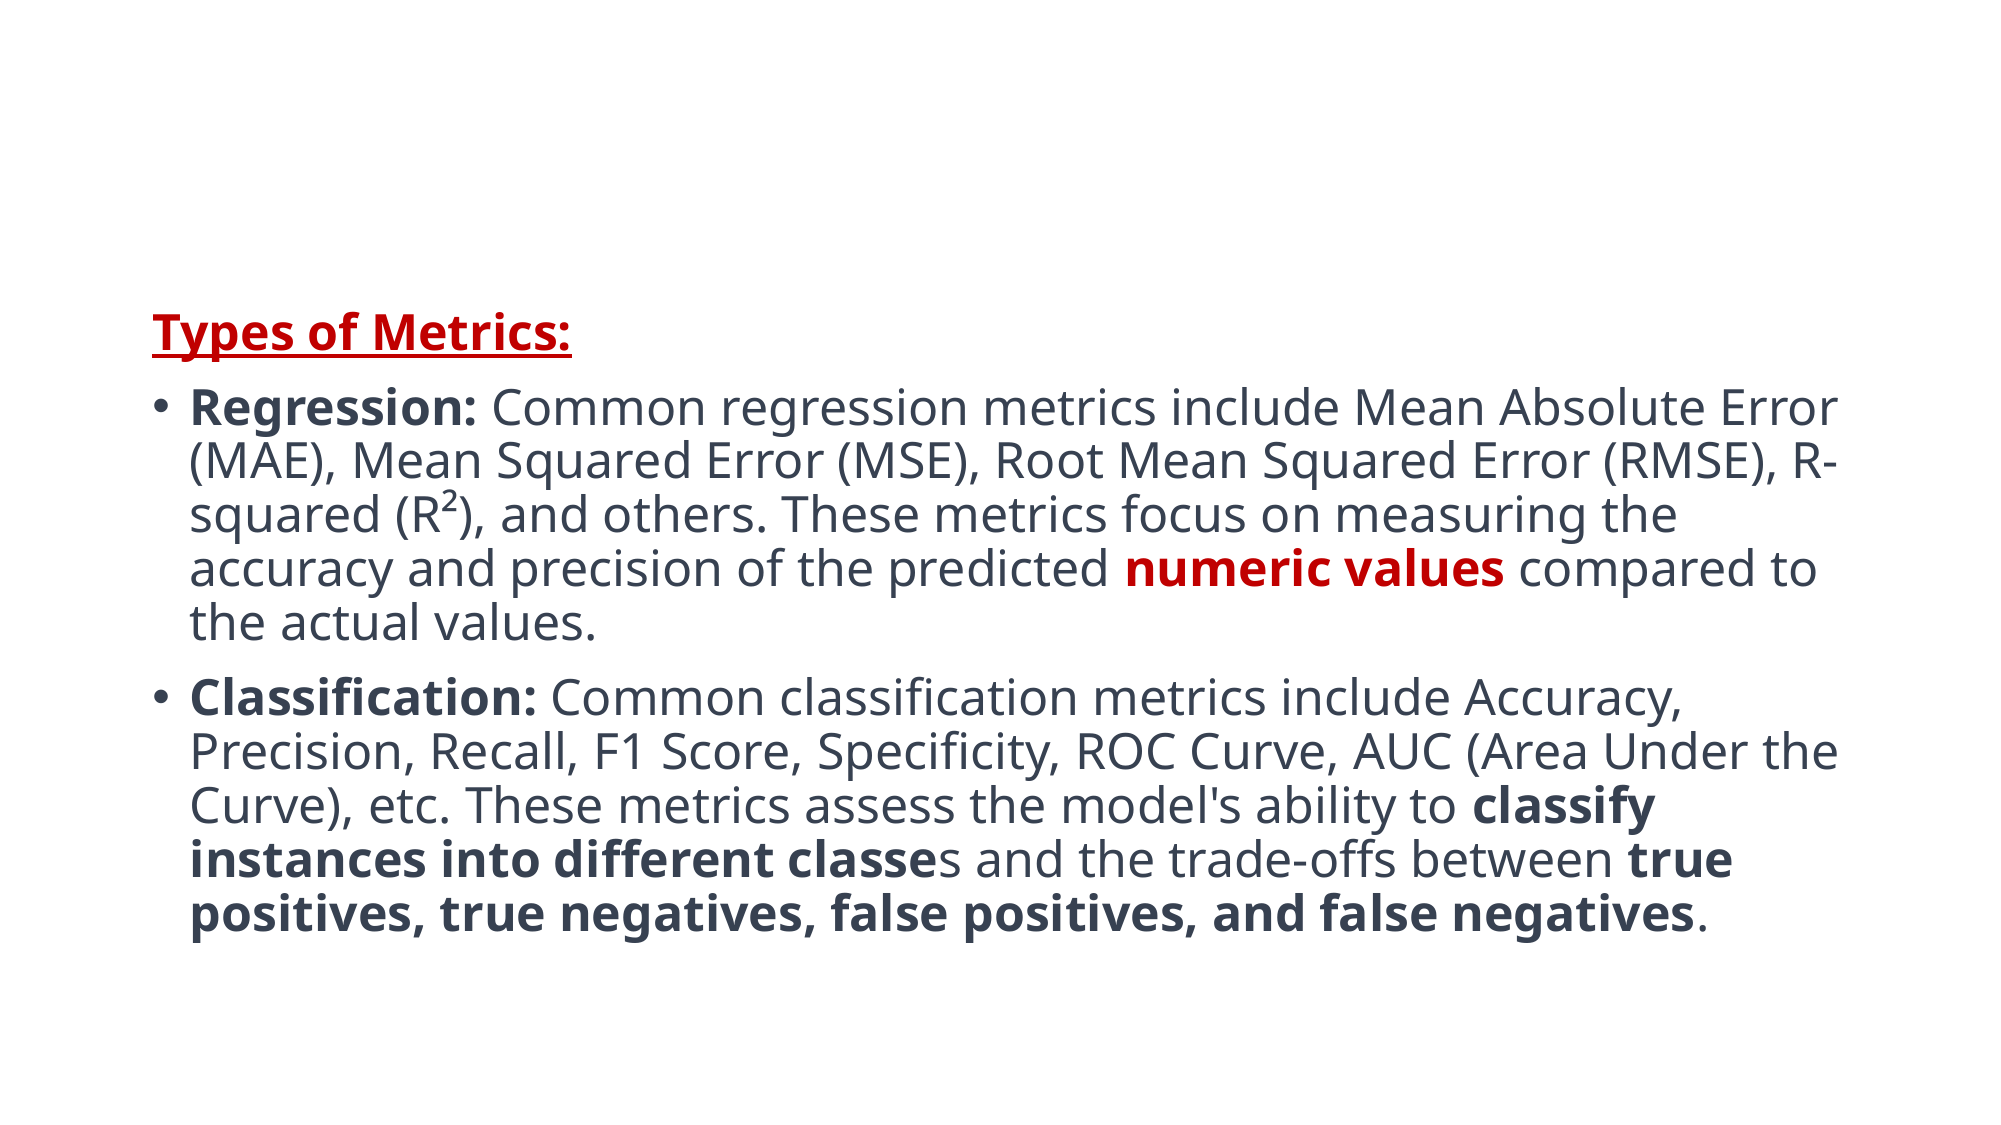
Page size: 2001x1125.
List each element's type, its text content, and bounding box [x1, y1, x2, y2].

list Types of Metrics: Regression: Common regression metrics include Mean Absolute Error (MAE), Mean Squared Error (MSE), Root Mean Squared Error (RMSE), R-squared (R²), and others. These metrics focus on measuring the accuracy and precision of the predicted numeric values compared to the actual values. Classification: Common classification metrics include Accuracy, Precision, Recall, F1 Score, Specificity, ROC Curve, AUC (Area Under the Curve), etc. These metrics assess the model's ability to classify instances into different classes and the trade-offs between true positives, true negatives, false positives, and false negatives. [137, 299, 1863, 1014]
